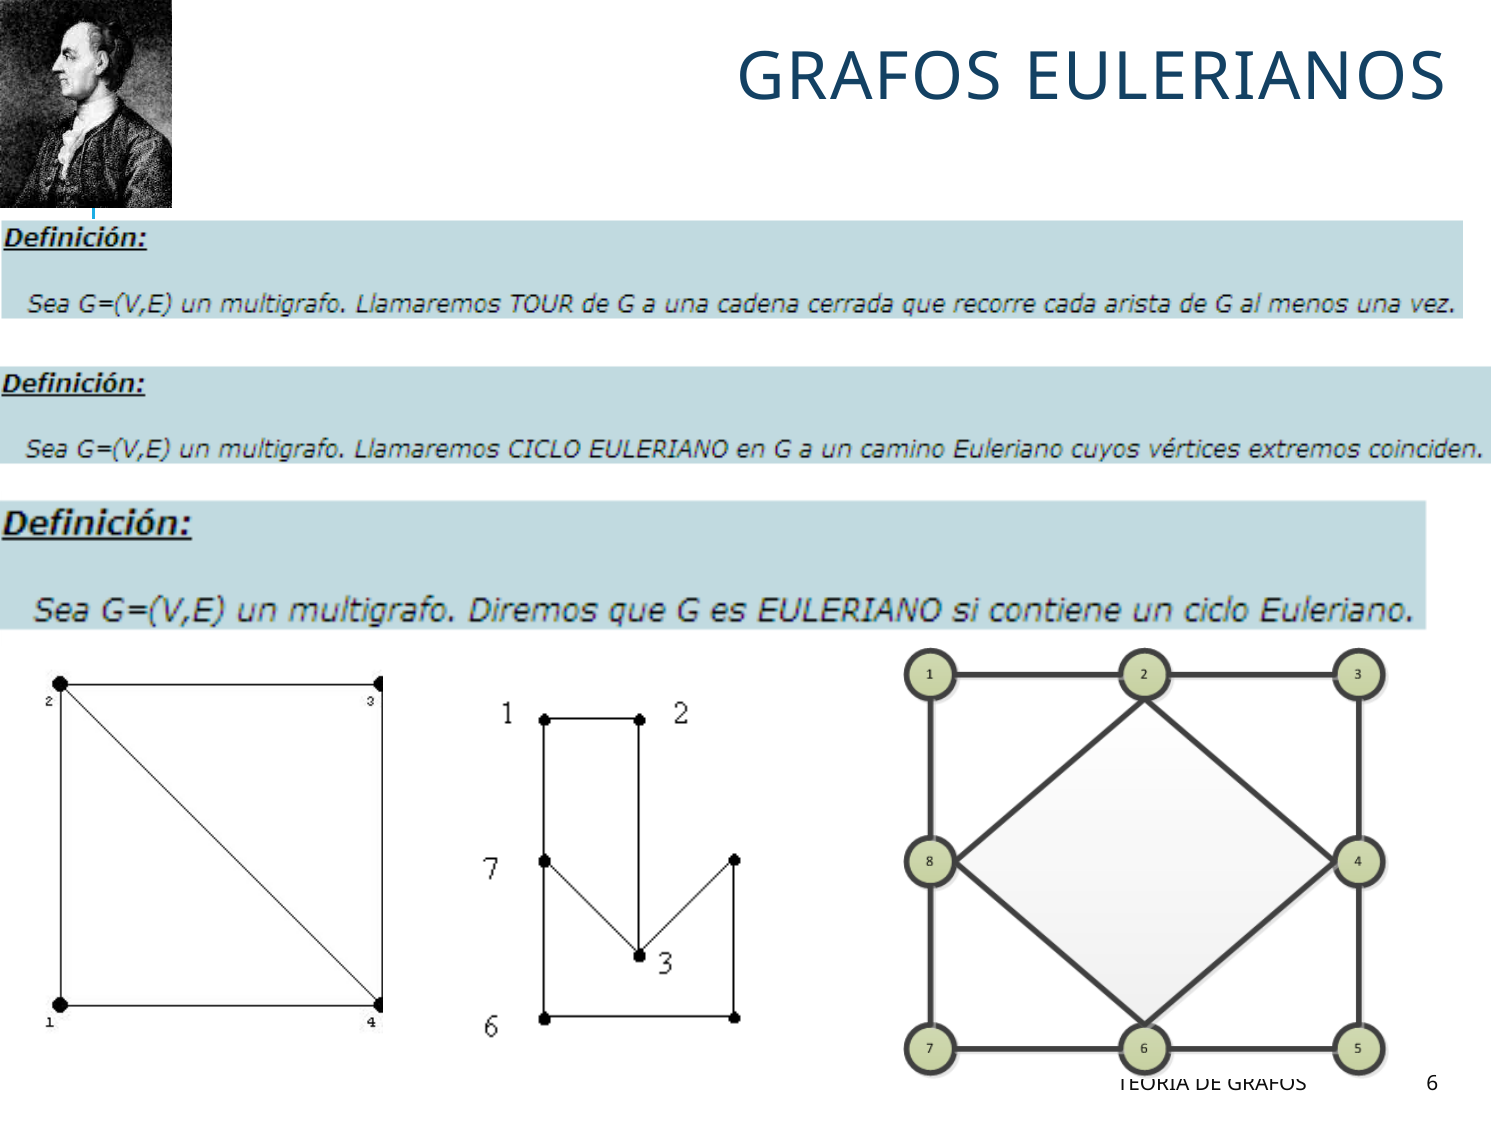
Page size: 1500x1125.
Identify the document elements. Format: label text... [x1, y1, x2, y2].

picture [0, 0, 172, 209]
picture [0, 361, 1491, 469]
footer Teoría de Grafos [595, 1061, 1322, 1107]
slide_number 6 [1333, 1061, 1454, 1107]
picture [0, 219, 1463, 323]
picture [903, 647, 1389, 1080]
picture [0, 491, 1432, 1082]
title GRAFOS EULERIANOS [633, 30, 1463, 121]
